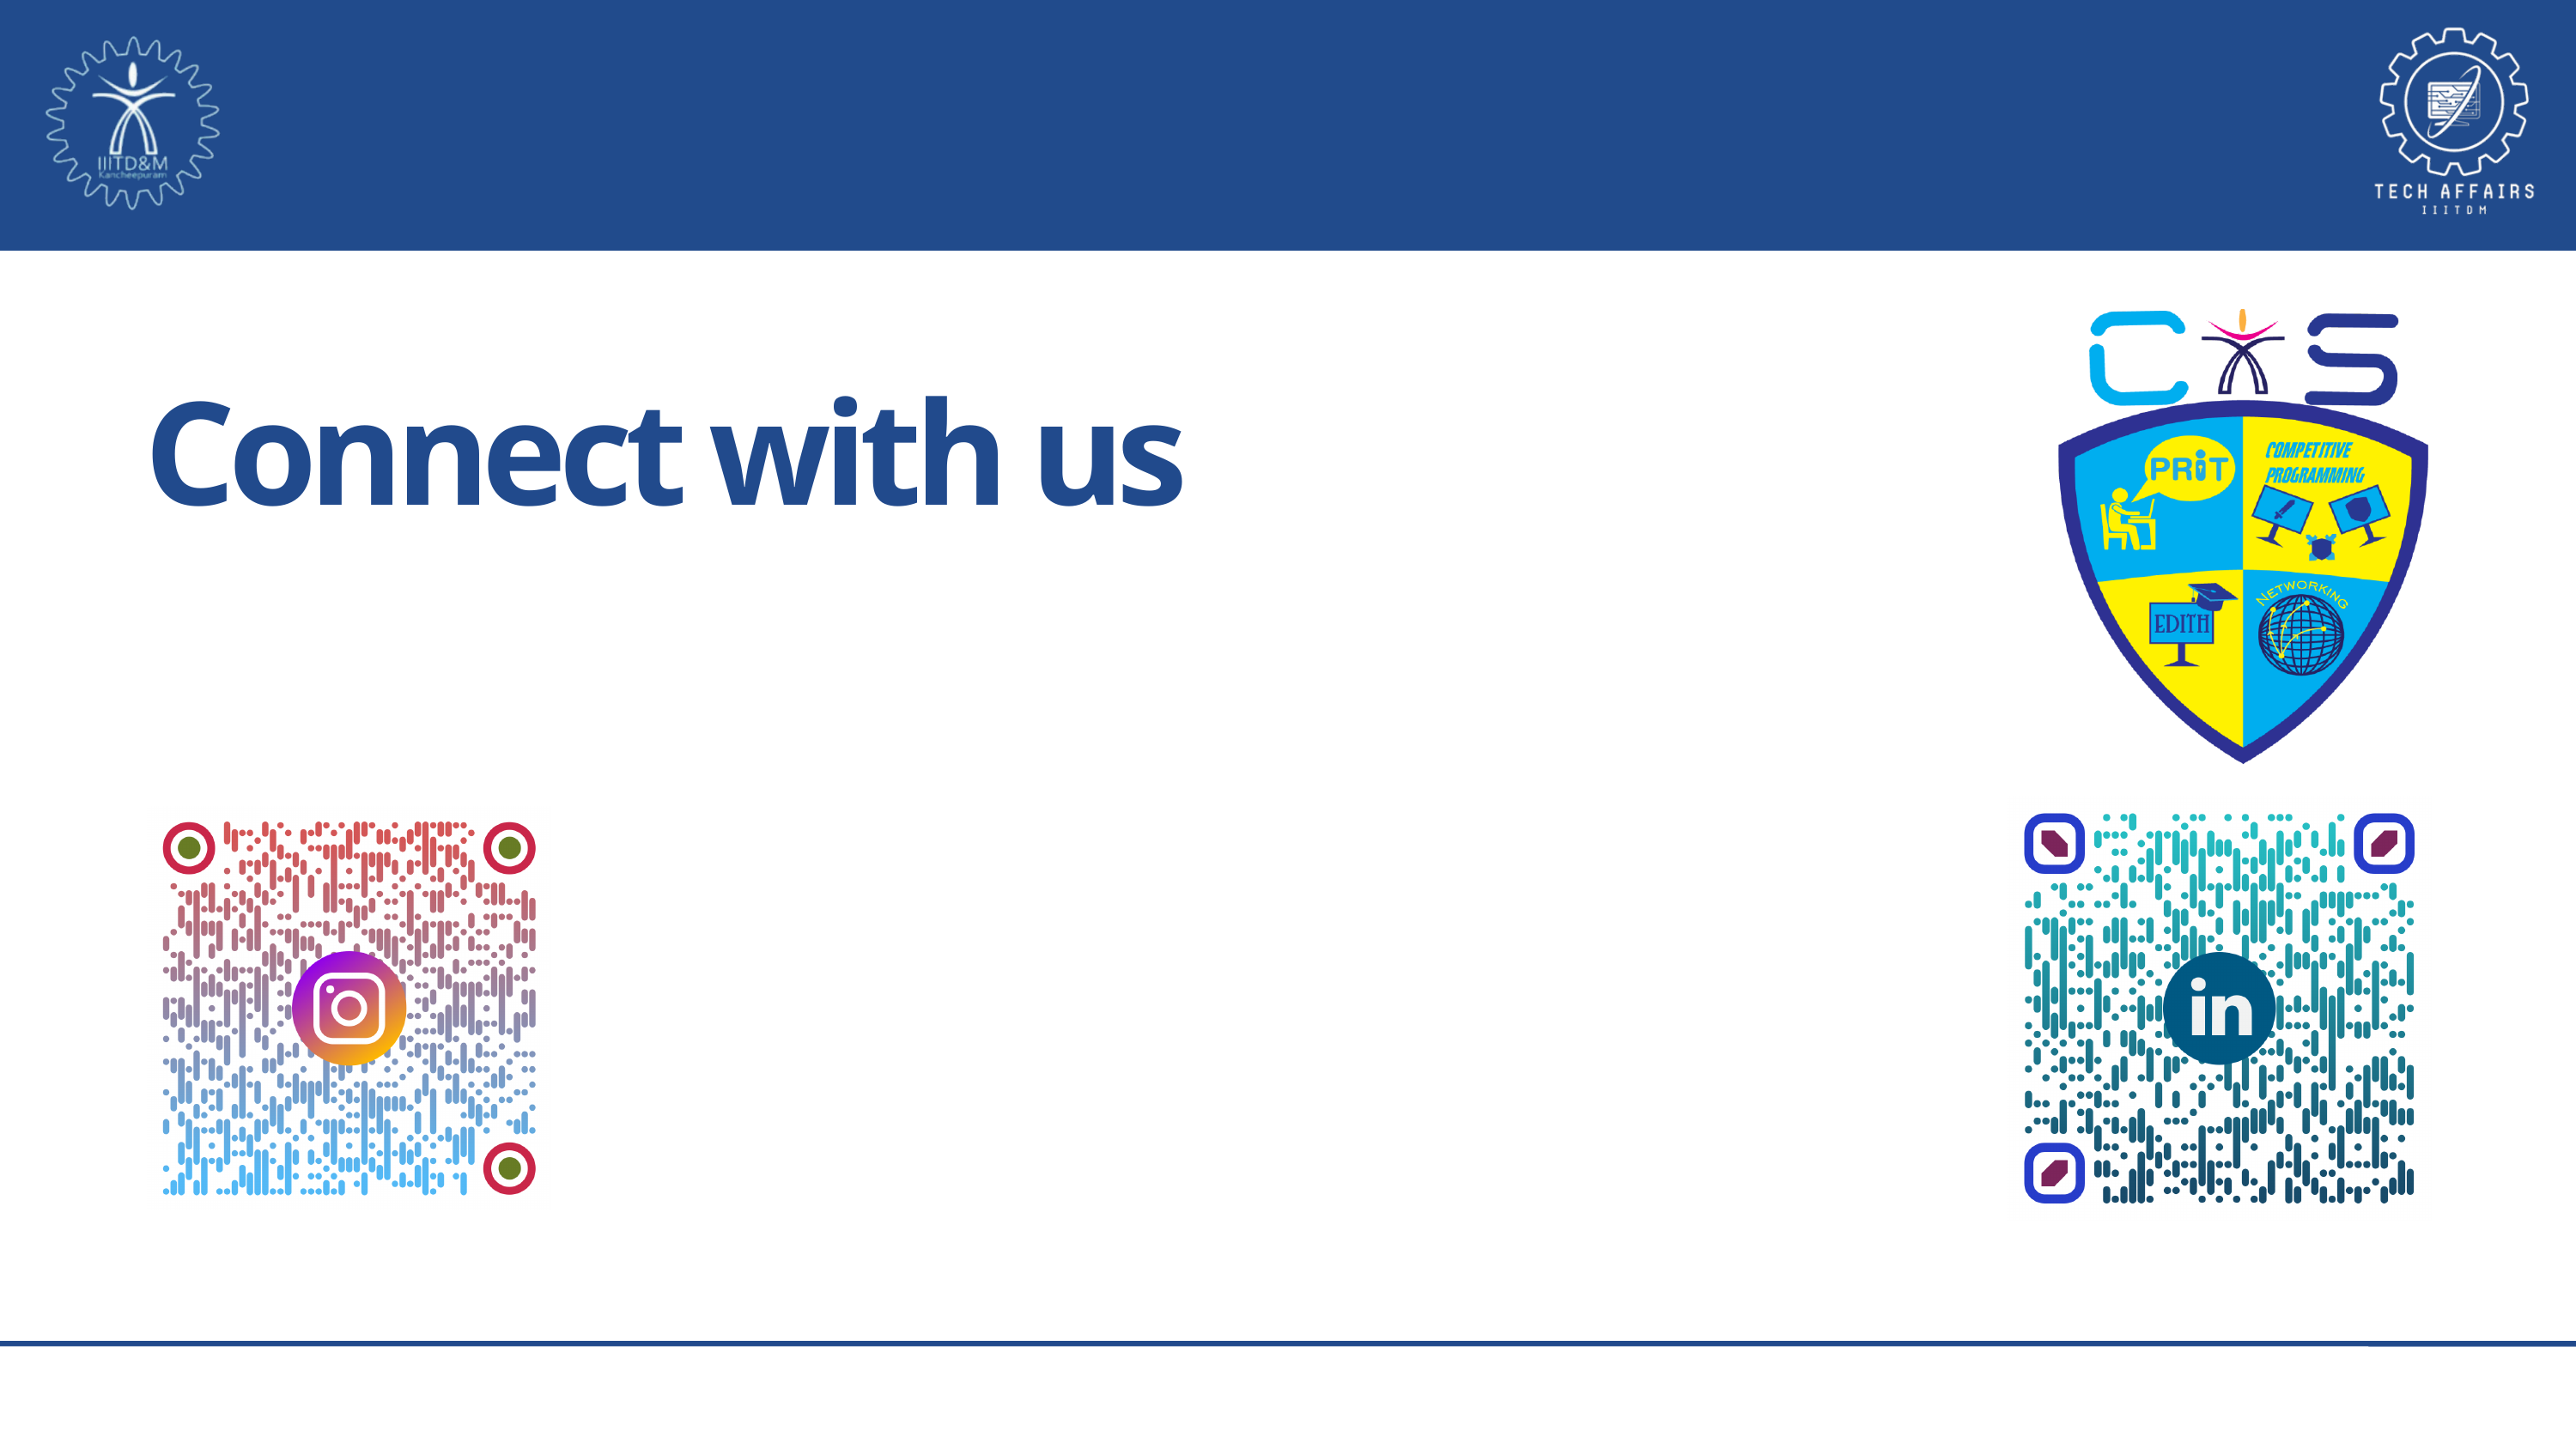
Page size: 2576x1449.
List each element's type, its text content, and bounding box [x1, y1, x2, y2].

text_box Connect with us [144, 391, 1956, 534]
picture [146, 805, 551, 1210]
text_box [0, 0, 2576, 252]
picture [2055, 309, 2432, 767]
picture [2007, 796, 2432, 1221]
